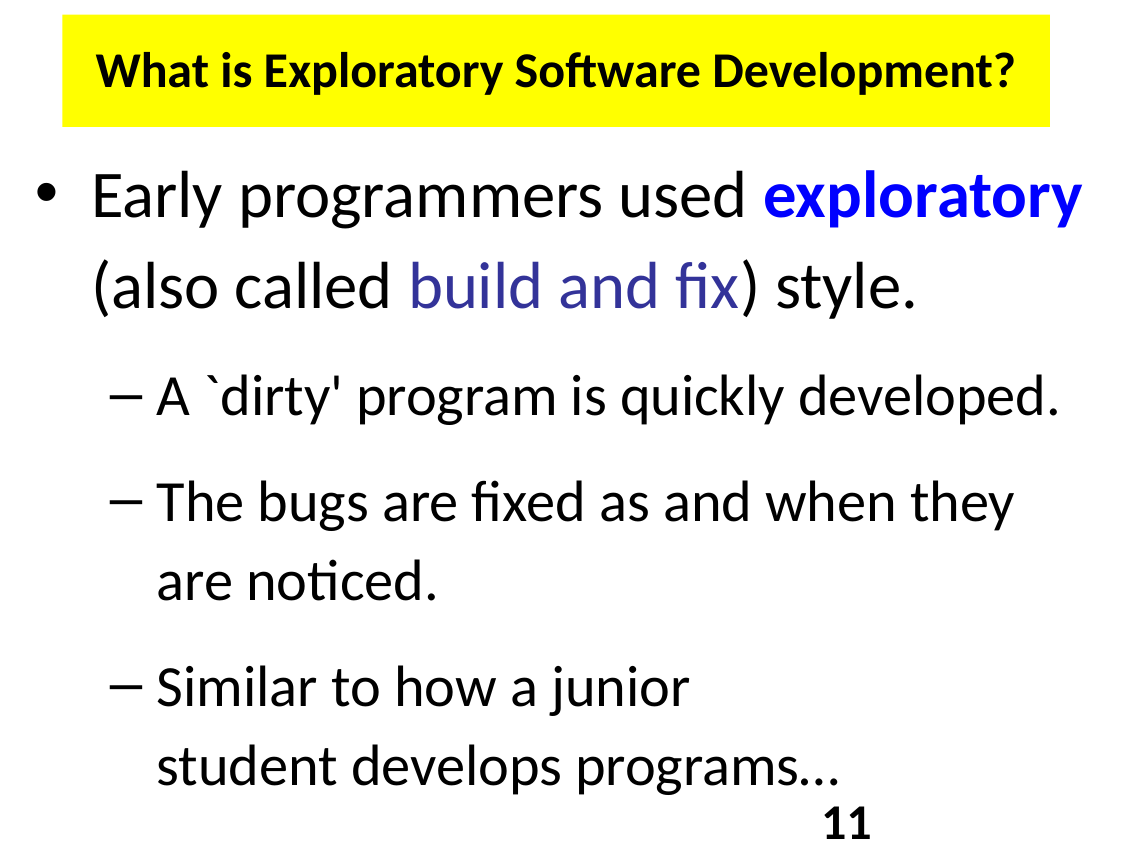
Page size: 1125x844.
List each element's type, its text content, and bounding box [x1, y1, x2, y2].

list Early programmers used exploratory (also called build and fix) style. A `dirty' program is quickly developed. The bugs are fixed as and when they are noticed. Similar to how a junior student develops programs… [19, 132, 1120, 844]
slide_number 11 [806, 782, 1069, 827]
title What is Exploratory Software Development? [62, 14, 1050, 127]
